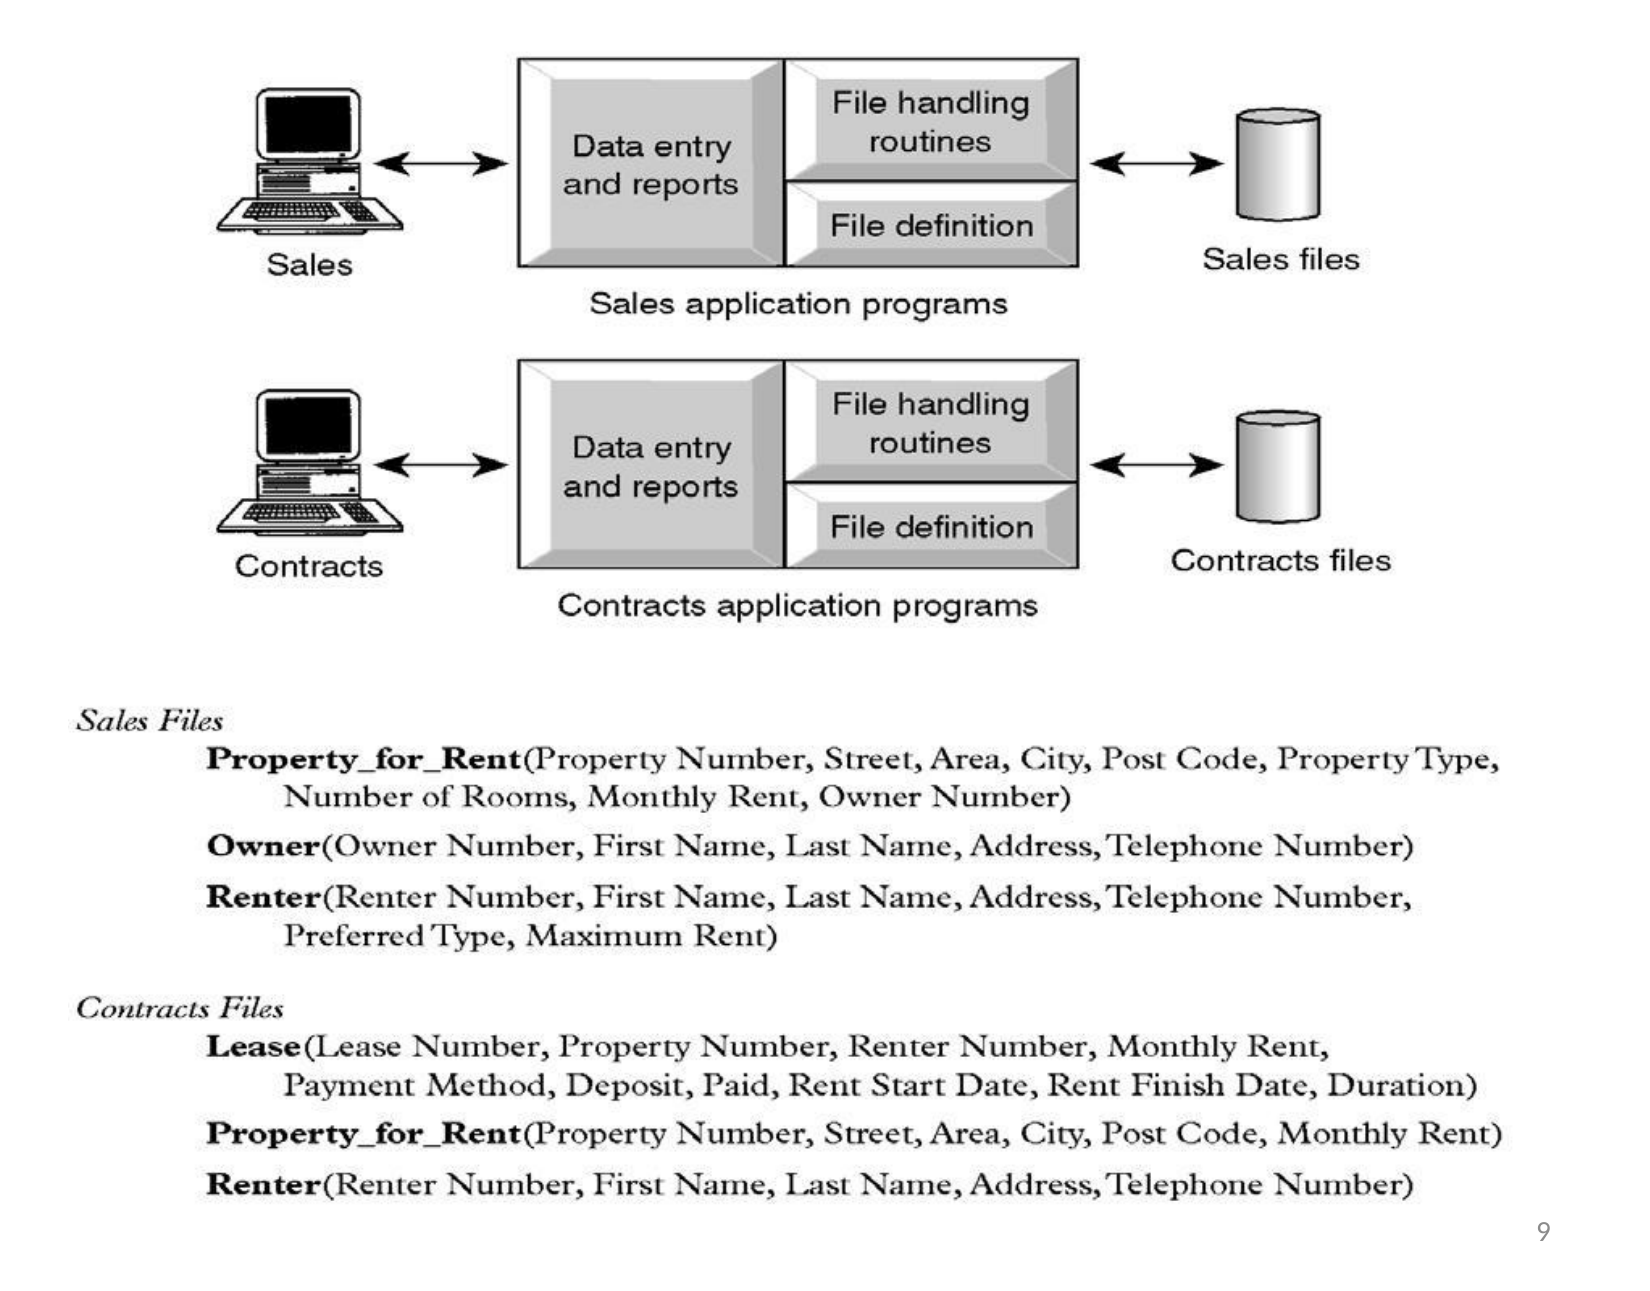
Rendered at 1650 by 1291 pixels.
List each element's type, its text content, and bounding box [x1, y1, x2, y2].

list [68, 42, 1527, 1219]
slide_number 8 [1182, 1195, 1568, 1265]
